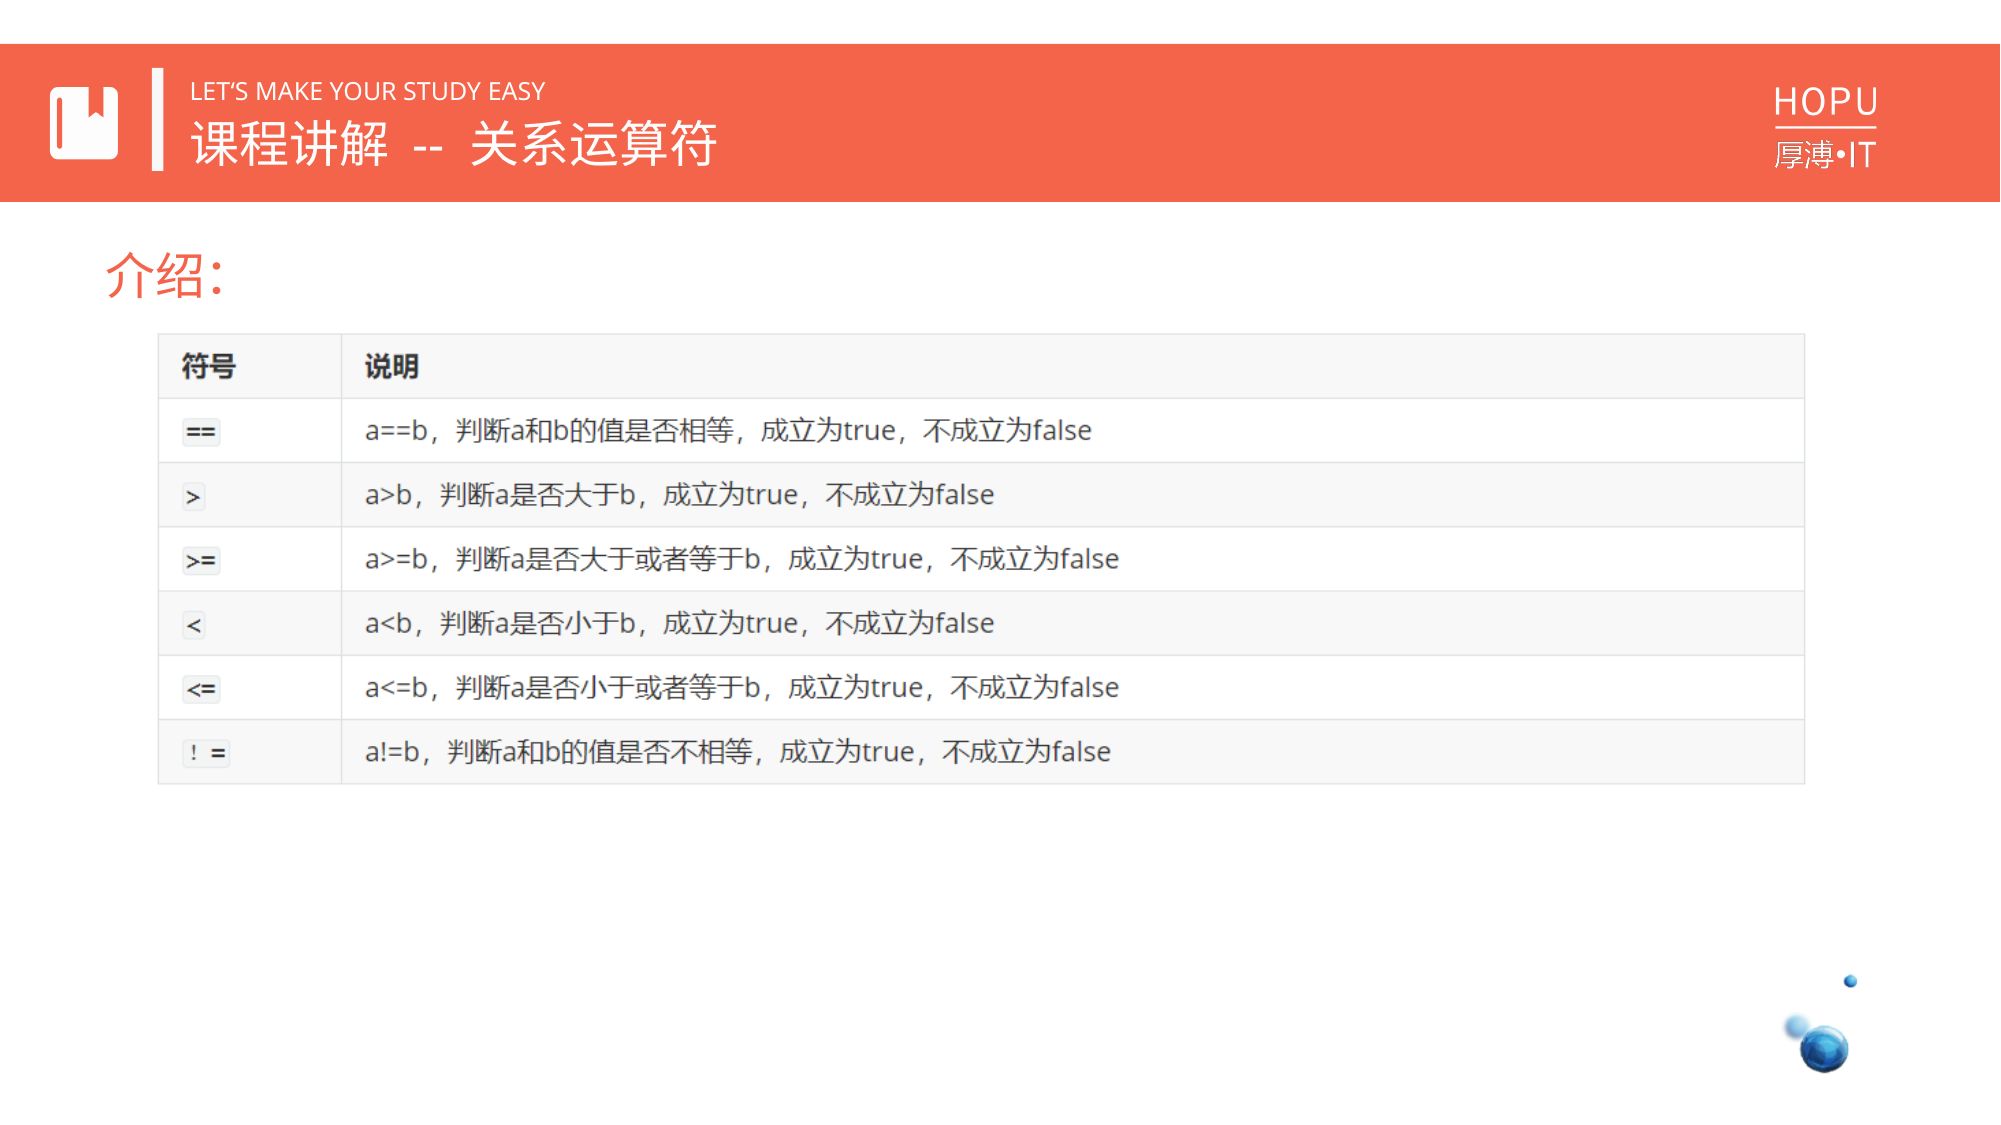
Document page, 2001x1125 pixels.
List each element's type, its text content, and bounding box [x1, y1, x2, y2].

text_box LET‘S MAKE YOUR STUDY EASY [316, 67, 893, 113]
text_box 介绍： [90, 207, 1930, 312]
text_box [316, 43, 2000, 203]
picture [1773, 75, 1878, 181]
picture [1724, 961, 1930, 1096]
picture [0, 0, 316, 253]
picture [151, 328, 1811, 797]
text_box 课程讲解 -- 关系运算符 [316, 117, 1326, 180]
